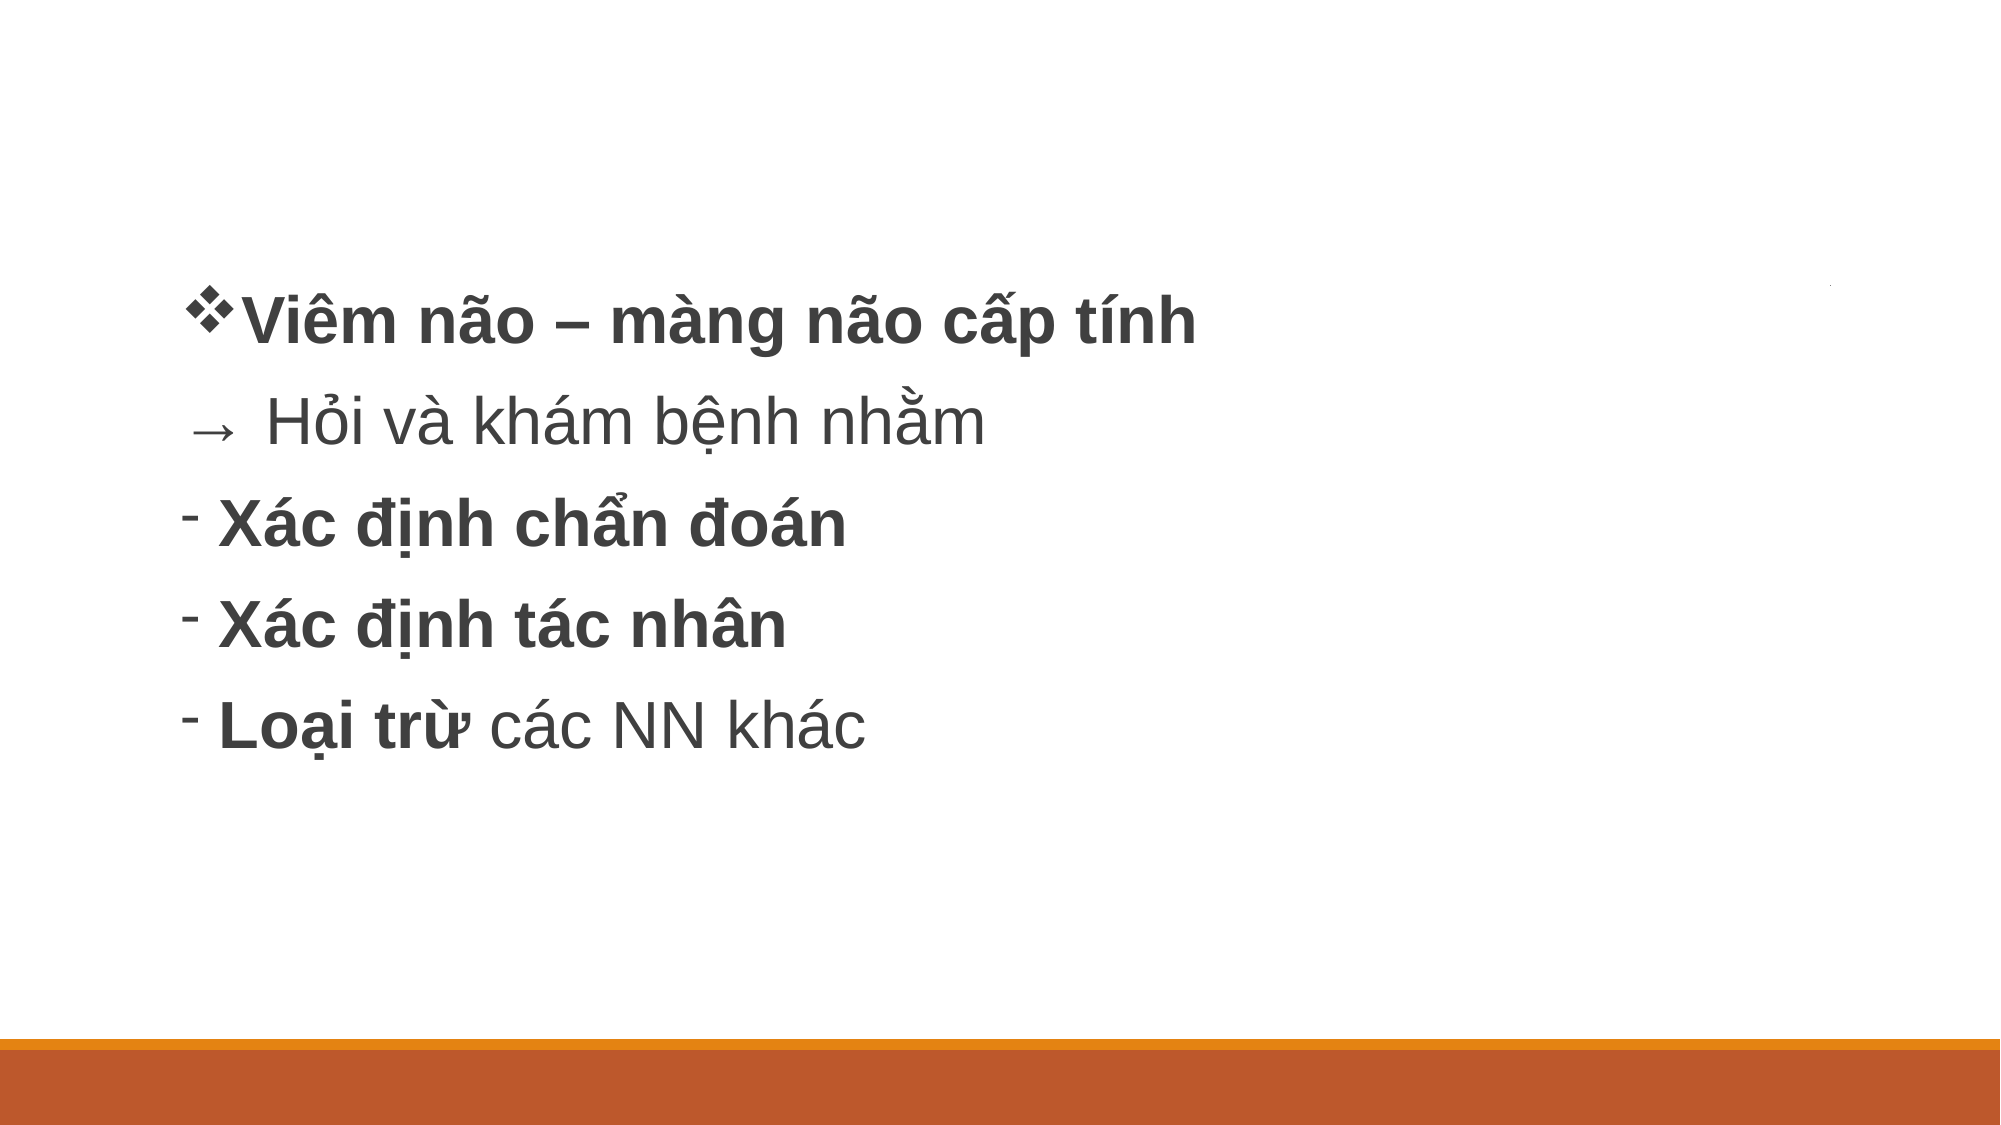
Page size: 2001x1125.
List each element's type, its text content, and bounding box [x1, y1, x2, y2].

list Viêm não – màng não cấp tính → Hỏi và khám bệnh nhằm Xác định chẩn đoán Xác định tác nhân Loại trừ các NN khác [180, 85, 1830, 963]
